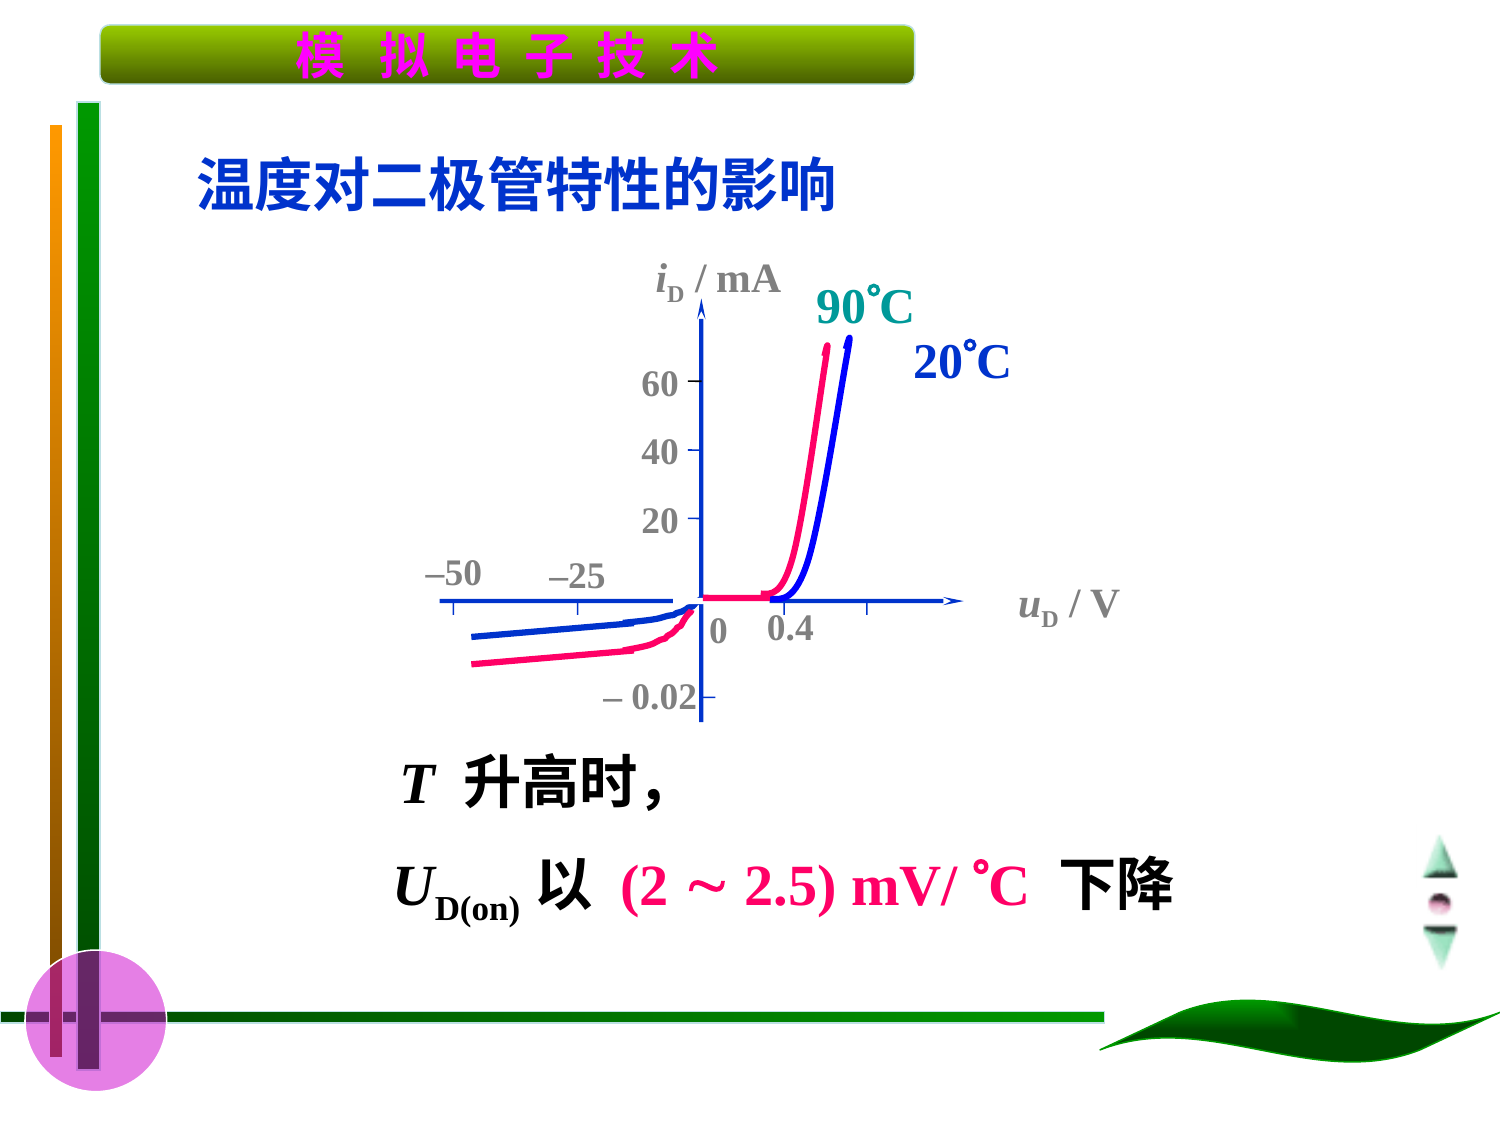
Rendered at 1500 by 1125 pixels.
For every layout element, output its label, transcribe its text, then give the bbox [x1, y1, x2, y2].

text_box 0 [694, 609, 743, 659]
text_box uD / V [1003, 568, 1136, 640]
text_box 温度对二极管特性的影响 [181, 140, 1082, 226]
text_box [672, 325, 853, 602]
text_box [622, 607, 687, 623]
text_box 20C [898, 320, 1144, 396]
text_box T 升高时， [384, 737, 766, 823]
text_box 40 [626, 420, 667, 480]
text_box UD(on)以 (2  2.5) mV/ C 下降 [378, 837, 1304, 935]
text_box – 0.02 [588, 664, 713, 725]
text_box –50 [410, 540, 497, 601]
text_box 0.4 [752, 609, 829, 656]
picture [1415, 824, 1463, 976]
text_box [943, 596, 964, 606]
text_box –25 [534, 543, 621, 604]
text_box iD / mA [640, 243, 797, 316]
text_box [622, 609, 692, 651]
text_box 90C [802, 265, 1048, 341]
text_box 20 [626, 488, 667, 549]
text_box 60 [626, 351, 667, 411]
